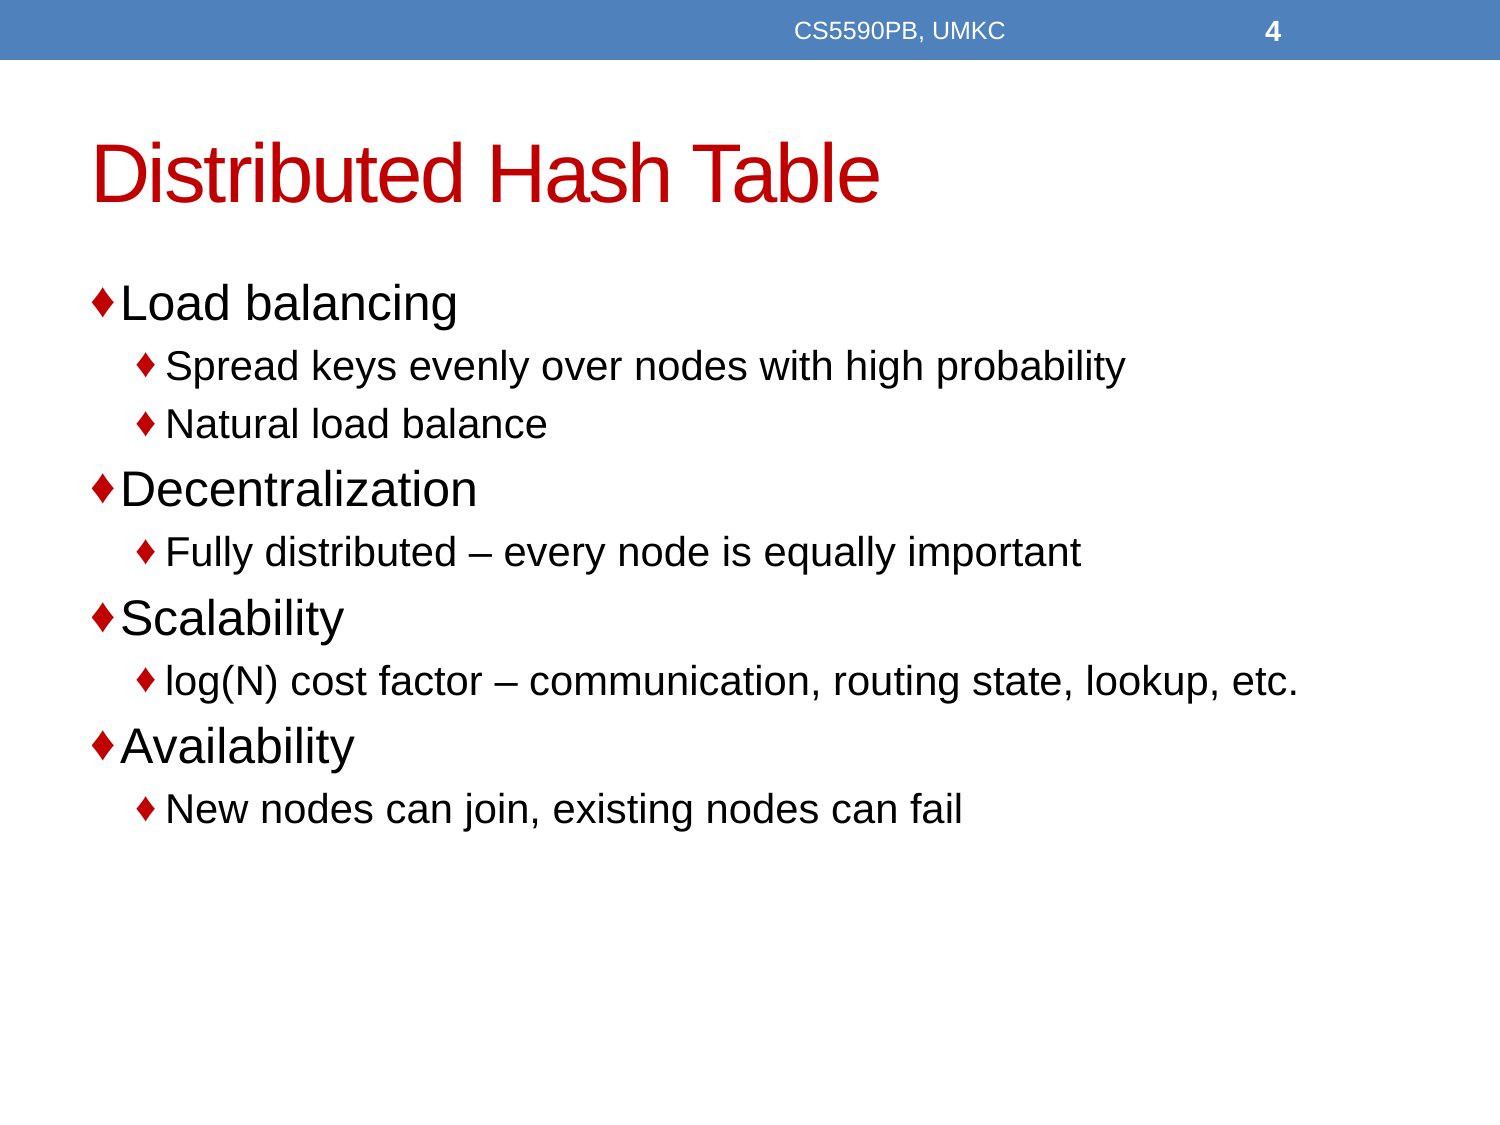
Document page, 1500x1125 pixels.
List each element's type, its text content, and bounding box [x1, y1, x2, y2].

list Load balancing Spread keys evenly over nodes with high probability Natural load balance Decentralization Fully distributed – every node is equally important Scalability log(N) cost factor – communication, routing state, lookup, etc. Availability New nodes can join, existing nodes can fail [75, 262, 1425, 1063]
title Distributed Hash Table [75, 87, 1425, 250]
slide_number 4 [1250, 3, 1425, 57]
footer CS5590PB, UMKC [562, 3, 1238, 57]
